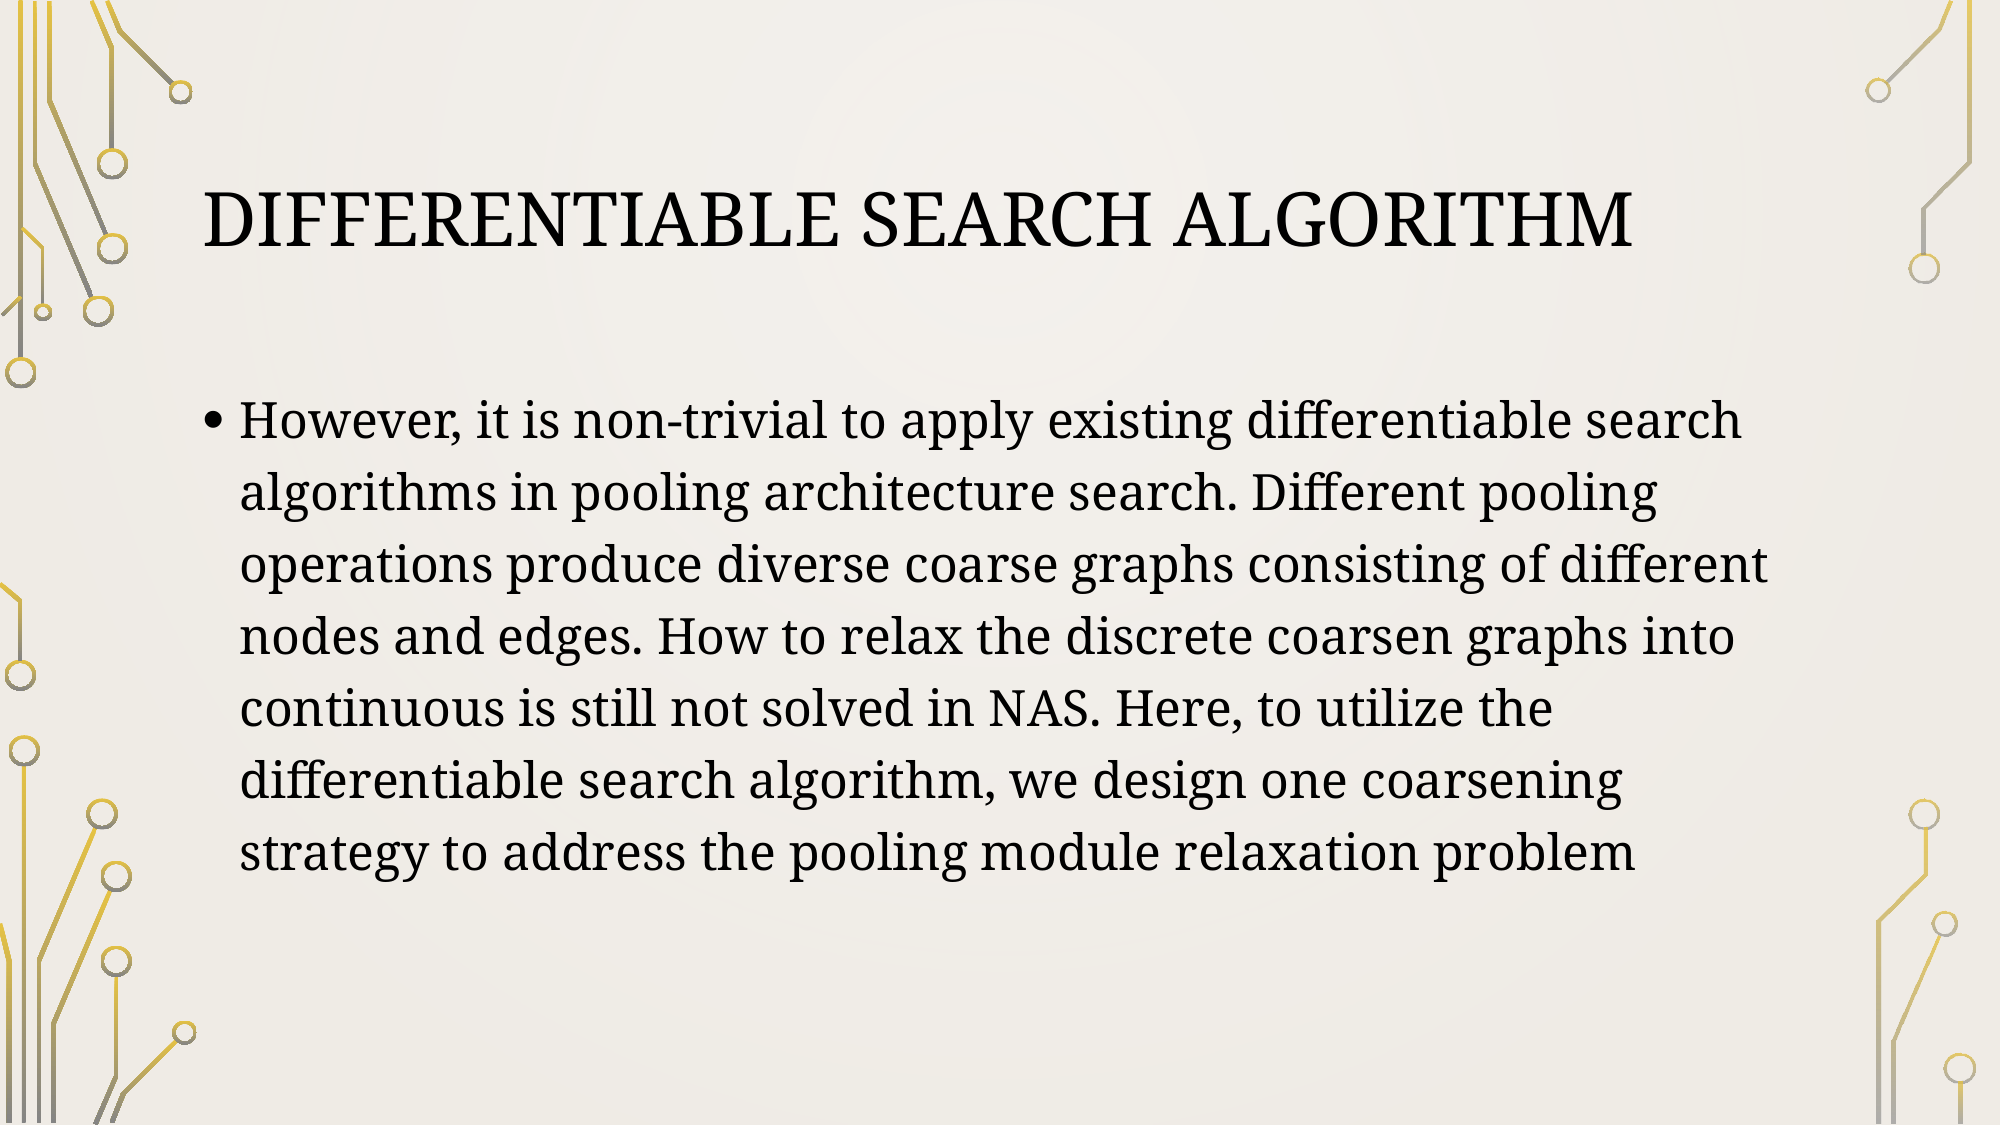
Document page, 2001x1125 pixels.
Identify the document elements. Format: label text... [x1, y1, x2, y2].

title Differentiable search algorithm [187, 101, 1813, 344]
list However, it is non-trivial to apply existing differentiable search algorithms in pooling architecture search. Different pooling operations produce diverse coarse graphs consisting of different nodes and edges. How to relax the discrete coarsen graphs into continuous is still not solved in NAS. Here, to utilize the differentiable search algorithm, we design one coarsening strategy to address the pooling module relaxation problem [187, 369, 1813, 950]
